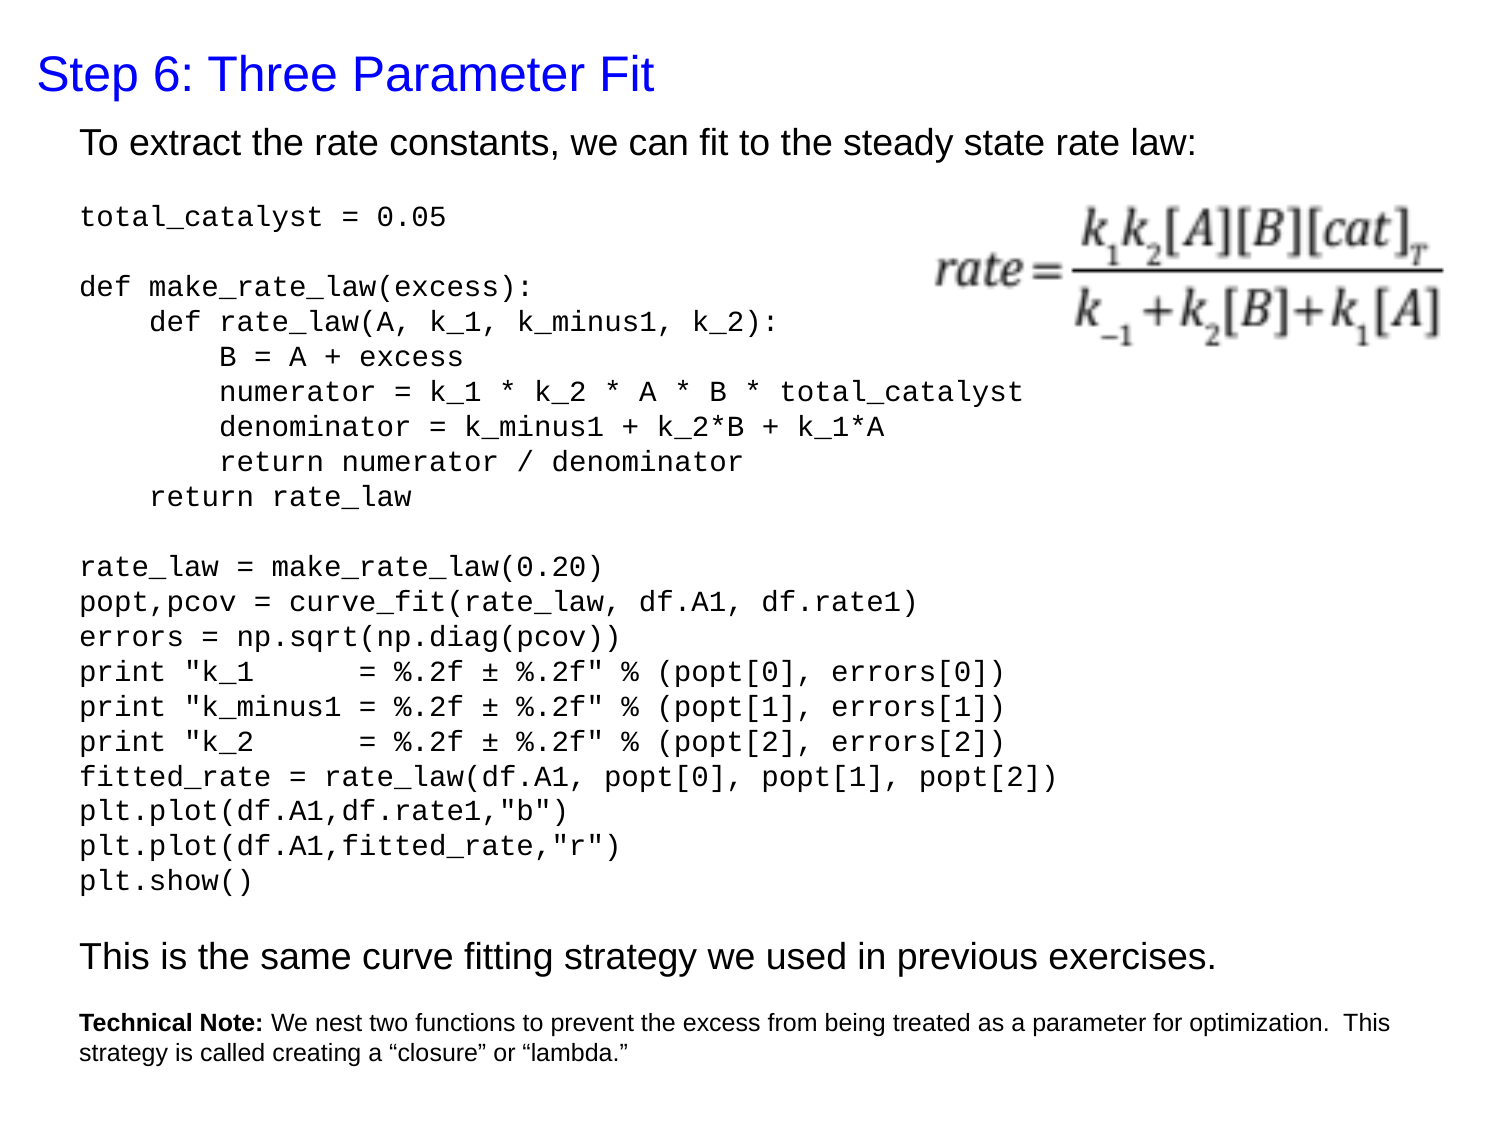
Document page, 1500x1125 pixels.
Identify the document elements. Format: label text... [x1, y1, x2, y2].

text_box To extract the rate constants, we can fit to the steady state rate law: total_catalyst = 0.05 def make_rate_law(excess): def rate_law(A, k_1, k_minus1, k_2): B = A + excess numerator = k_1 * k_2 * A * B * total_catalyst denominator = k_minus1 + k_2*B + k_1*A return numerator / denominator return rate_law rate_law = make_rate_law(0.20) popt,pcov = curve_fit(rate_law, df.A1, df.rate1) errors = np.sqrt(np.diag(pcov)) print "k_1 = %.2f ± %.2f" % (popt[0], errors[0]) print "k_minus1 = %.2f ± %.2f" % (popt[1], errors[1]) print "k_2 = %.2f ± %.2f" % (popt[2], errors[2]) fitted_rate = rate_law(df.A1, popt[0], popt[1], popt[2]) plt.plot(df.A1,df.rate1,"b") plt.plot(df.A1,fitted_rate,"r") plt.show() This is the same curve fitting strategy we used in previous exercises. Technical Note: We nest two functions to prevent the excess from being treated as a parameter for optimization. This strategy is called creating a “closure” or “lambda.” [64, 110, 1448, 1074]
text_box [930, 183, 1448, 351]
text_box Step 6: Three Parameter Fit [21, 34, 1297, 110]
